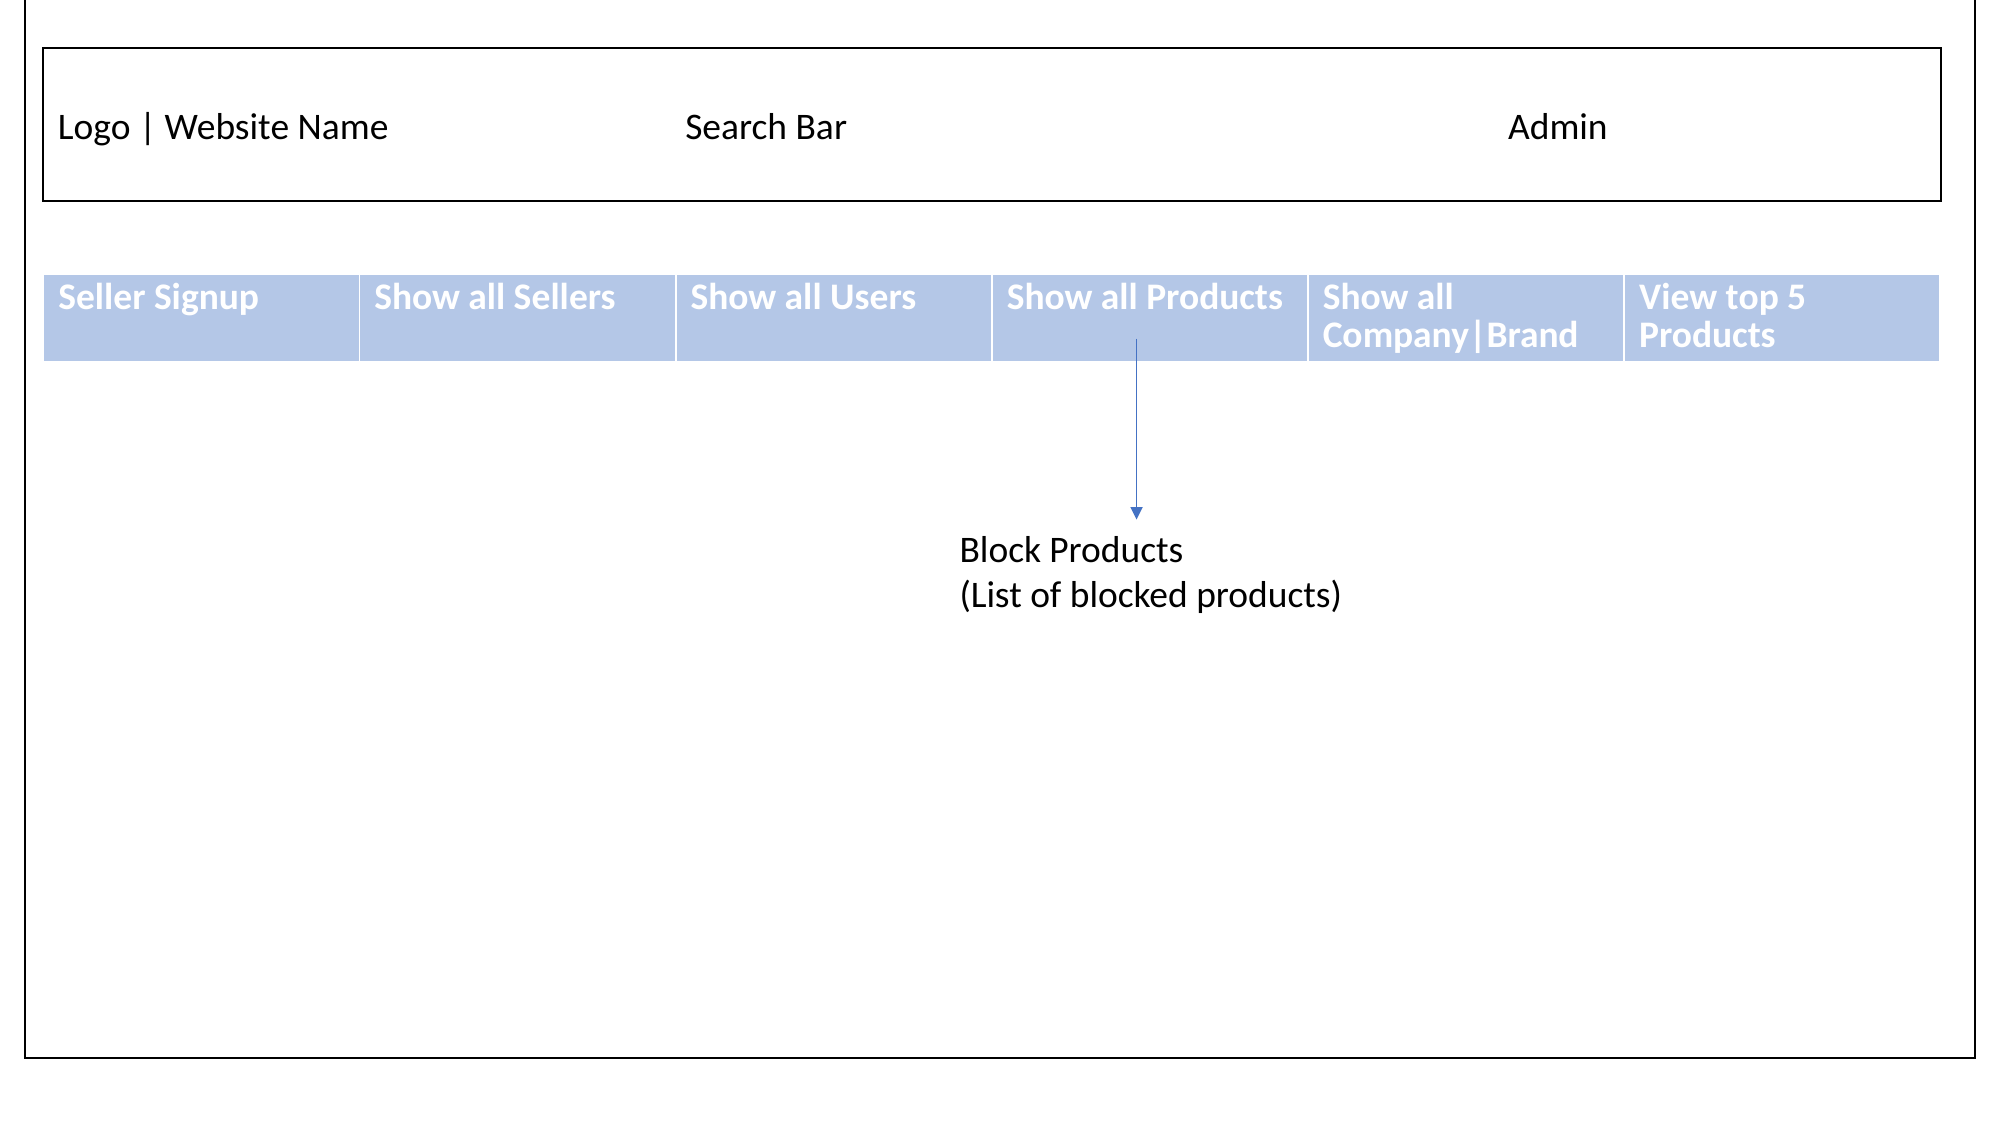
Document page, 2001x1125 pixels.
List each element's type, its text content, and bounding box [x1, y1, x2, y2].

text_box [24, 0, 1976, 1059]
table_header Show all Sellers [360, 275, 675, 361]
table_header Seller Signup [44, 275, 359, 361]
table_header Show all Company|Brand [1309, 275, 1623, 361]
table_header Show all Users [677, 275, 991, 361]
table_header Show all Products [993, 275, 1307, 361]
text_box Block Products (List of blocked products) [944, 517, 1395, 623]
table_header View top 5 Products [1625, 275, 1939, 361]
